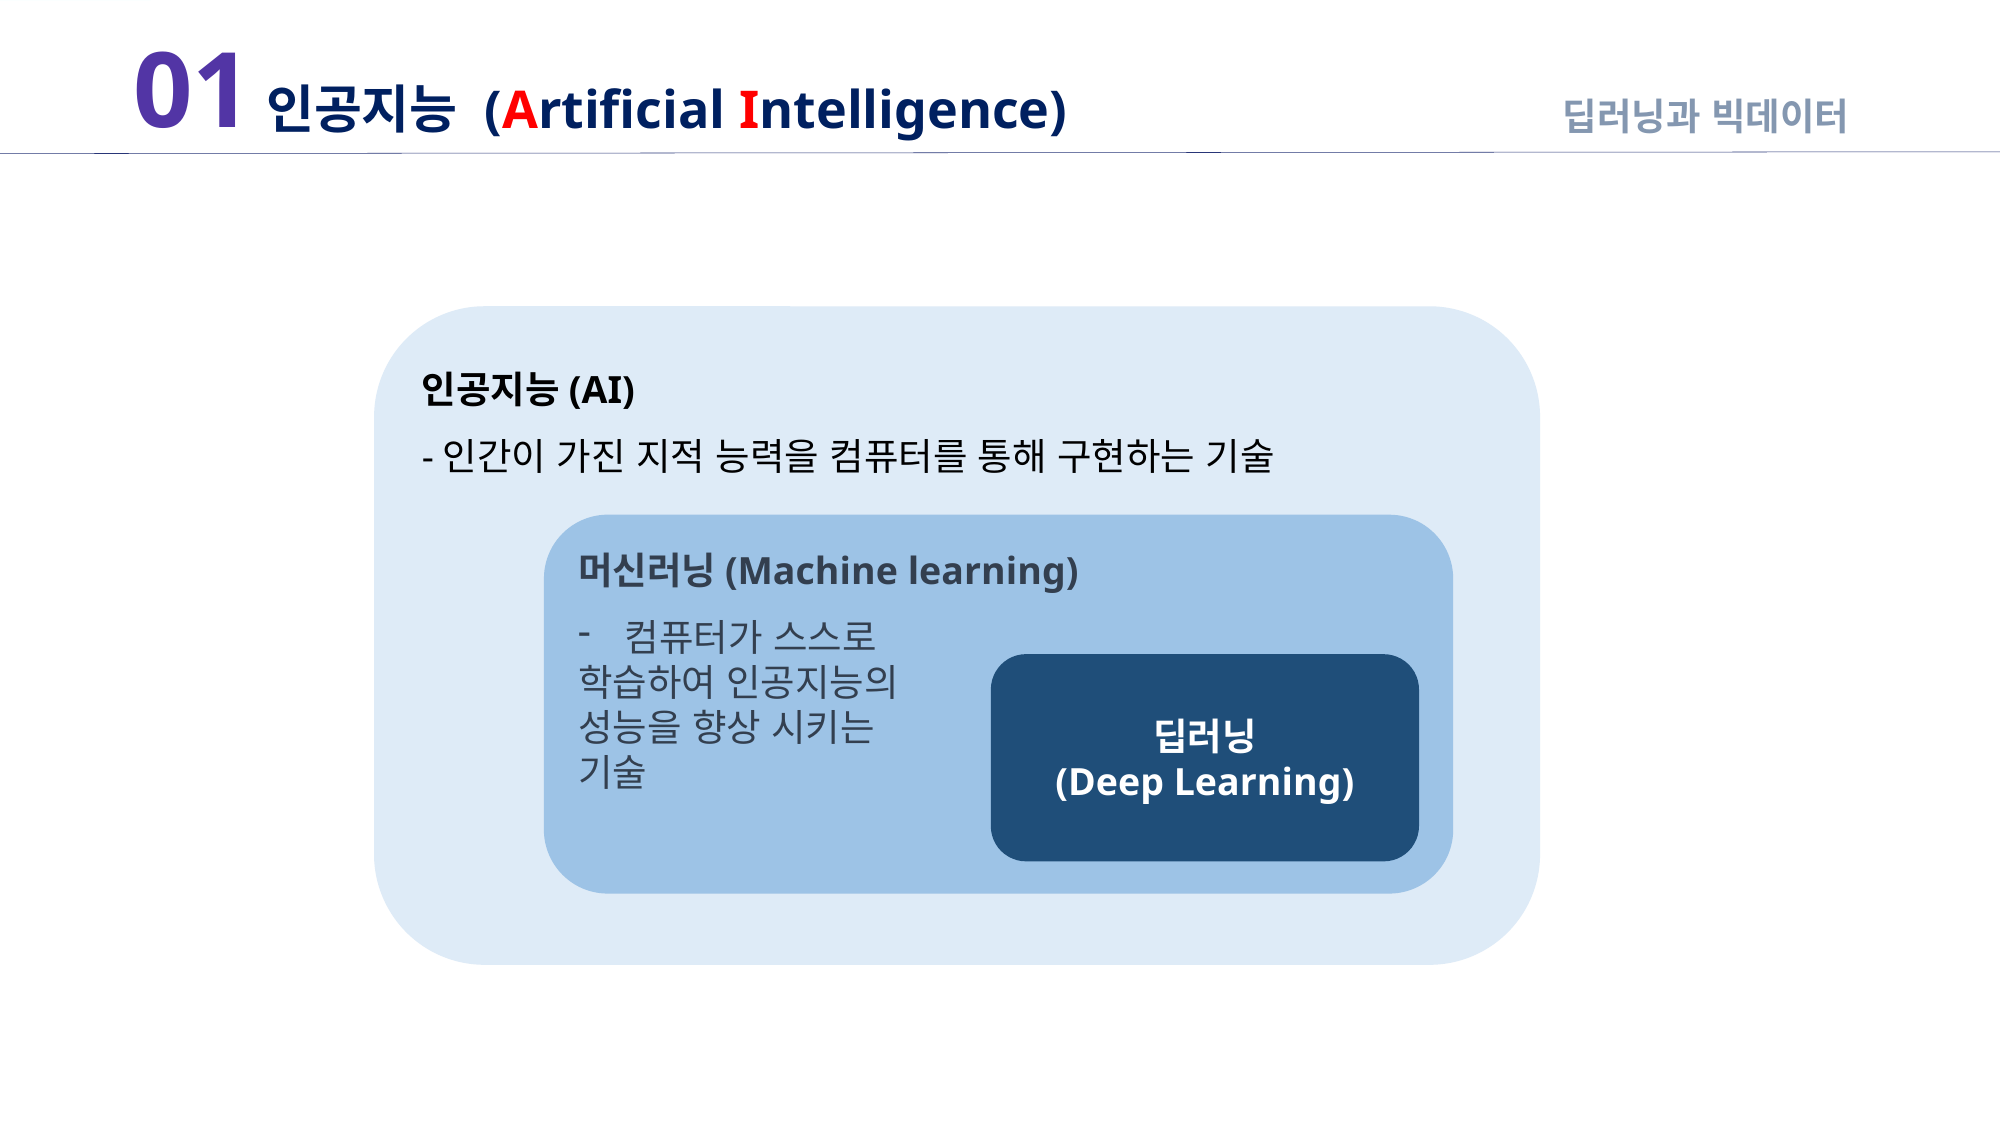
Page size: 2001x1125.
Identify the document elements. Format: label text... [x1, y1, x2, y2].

text_box 머신러닝(Machine learning) 컴퓨터가 스스로 학습하여 인공지능의 성능을 향상 시키는 기술 [543, 514, 1454, 894]
text_box 인공지능 (Artificial Intelligence) [251, 68, 1163, 147]
text_box 01 [103, 16, 268, 153]
text_box 딥러닝과 빅데이터 [1395, 85, 1864, 145]
text_box 인공지능(AI) -인간이 가진 지적 능력을 컴퓨터를 통해 구현하는 기술 머신 [374, 306, 1541, 965]
text_box 딥러닝 (Deep Learning) [990, 654, 1420, 862]
